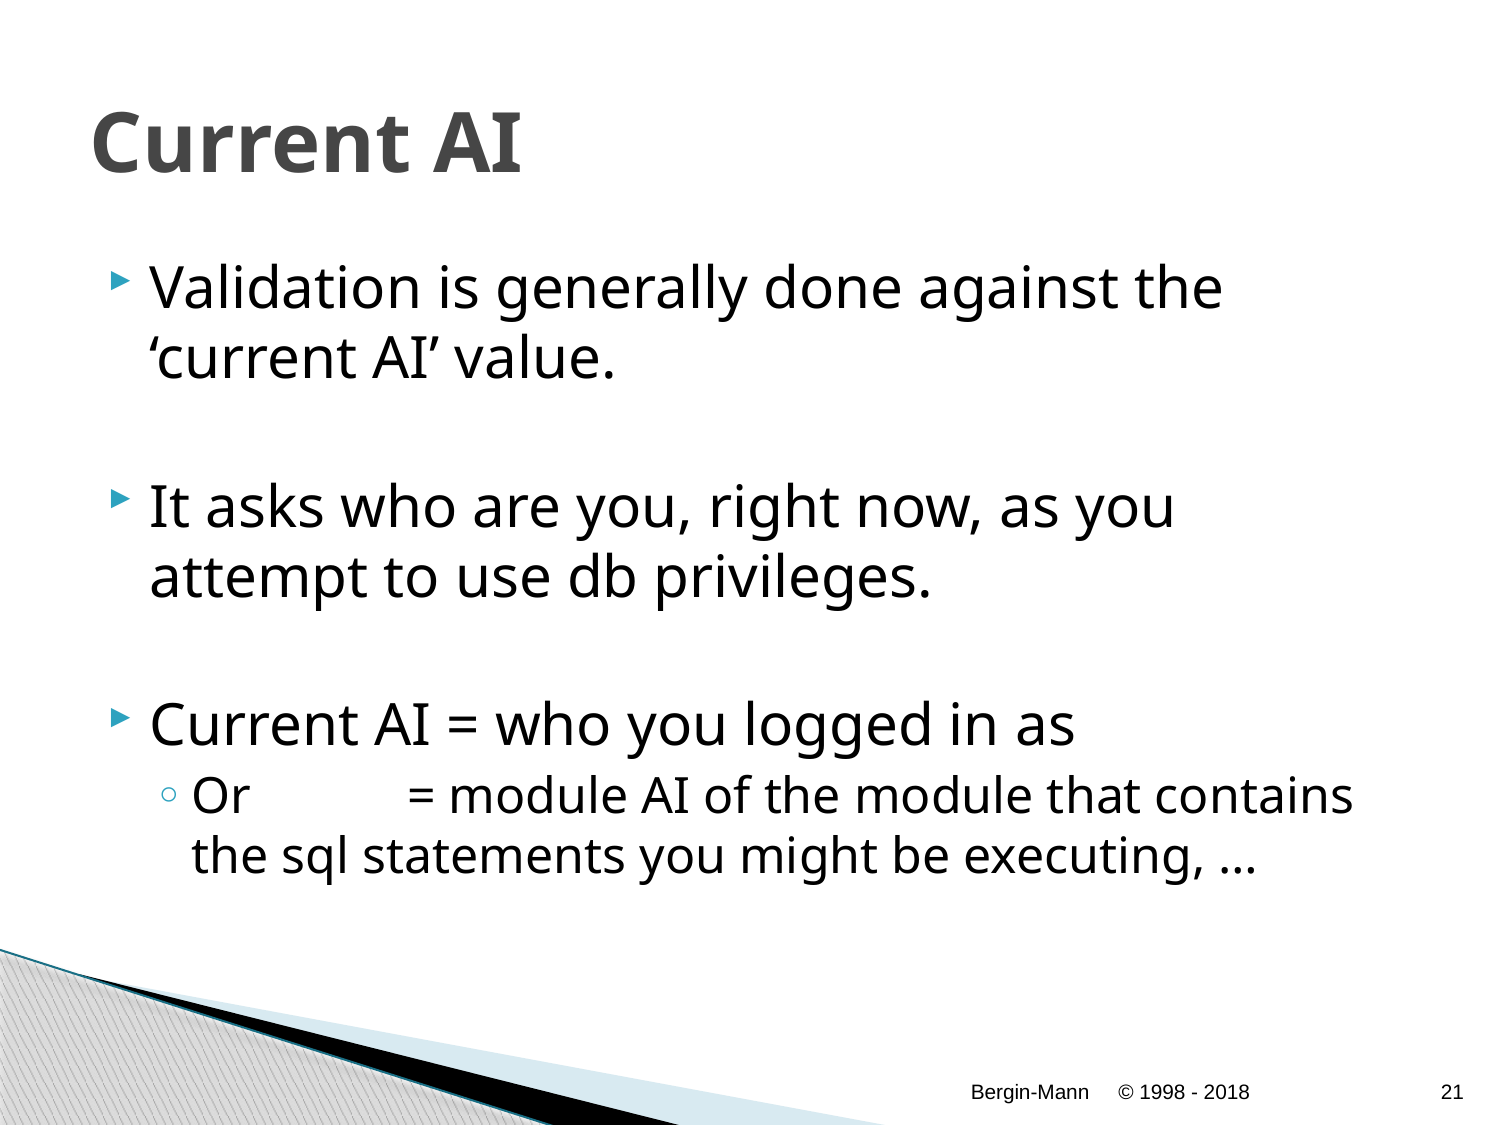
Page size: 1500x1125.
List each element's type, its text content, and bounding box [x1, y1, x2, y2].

title Current AI [75, 45, 1425, 233]
footer Bergin-Mann [718, 1051, 1105, 1112]
slide_number 21 [1418, 1051, 1479, 1112]
list Validation is generally done against the ‘current AI’ value. It asks who are you, right now, as you attempt to use db privileges. Current AI = who you logged in as Or = module AI of the module that contains the sql statements you might be executing, … [75, 243, 1425, 986]
slide_number © 1998 - 2018 [1105, 1051, 1418, 1112]
